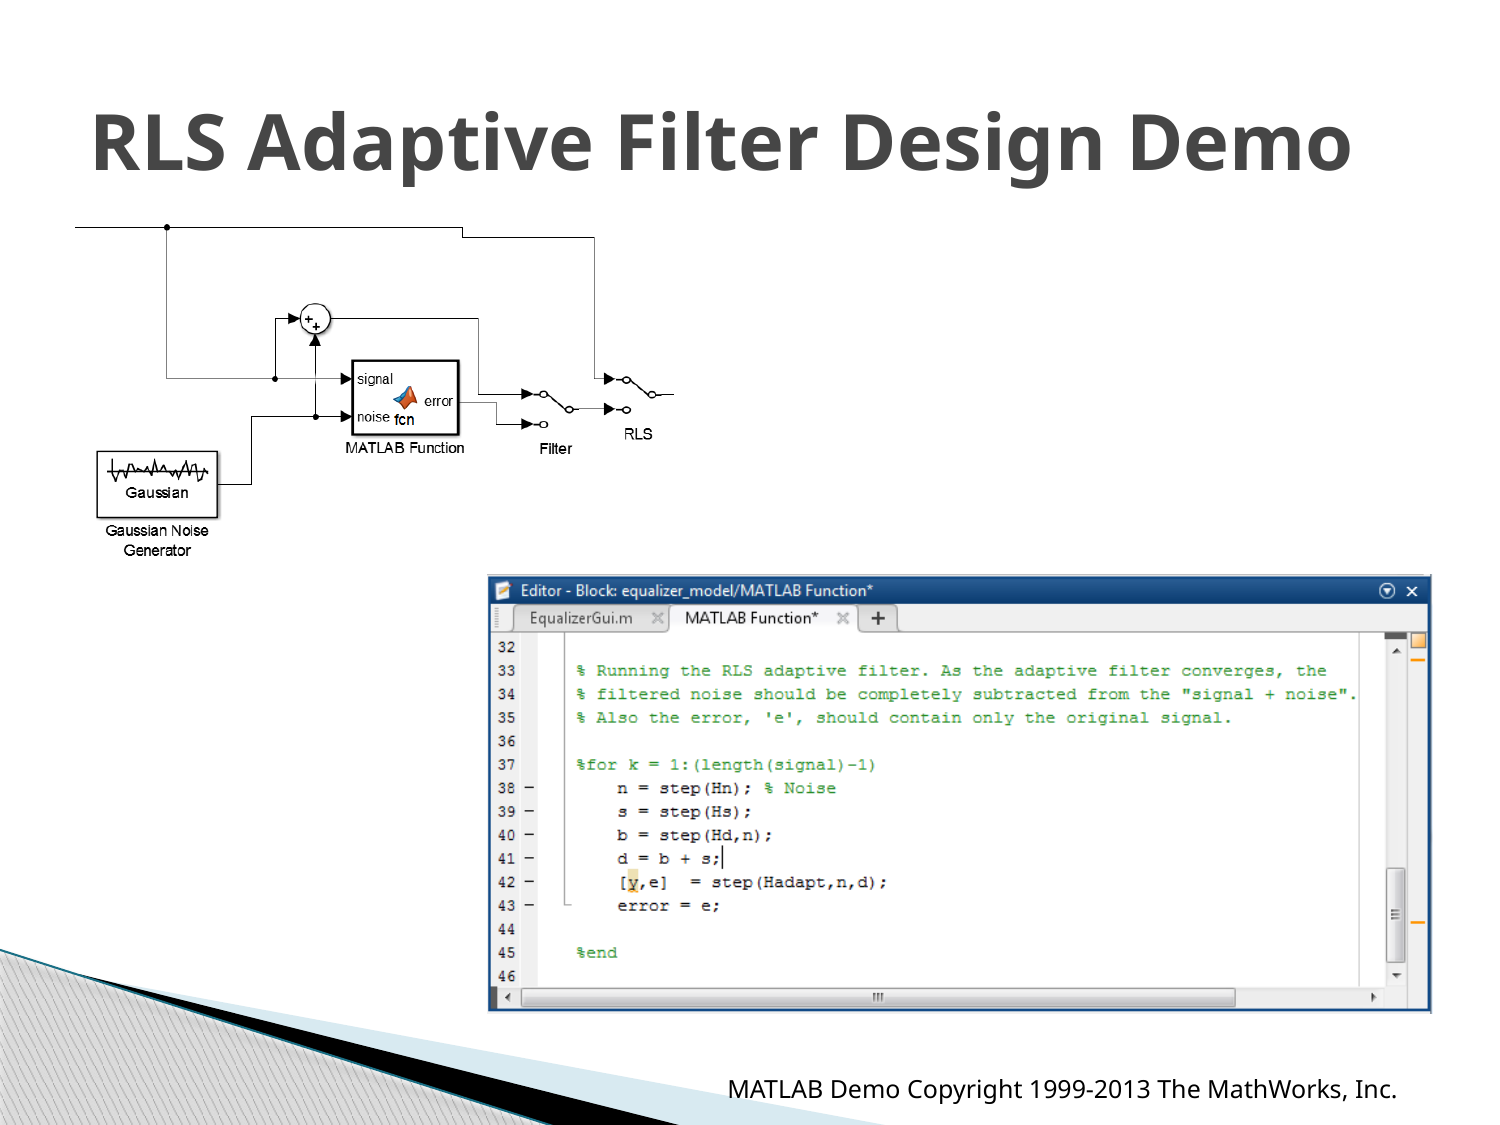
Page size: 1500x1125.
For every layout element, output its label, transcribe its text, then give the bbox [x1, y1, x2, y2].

text_box MATLAB Demo Copyright 1999-2013 The MathWorks, Inc. [712, 1065, 1483, 1111]
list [74, 187, 674, 563]
title RLS Adaptive Filter Design Demo [75, 45, 1425, 233]
picture [487, 574, 1433, 1015]
